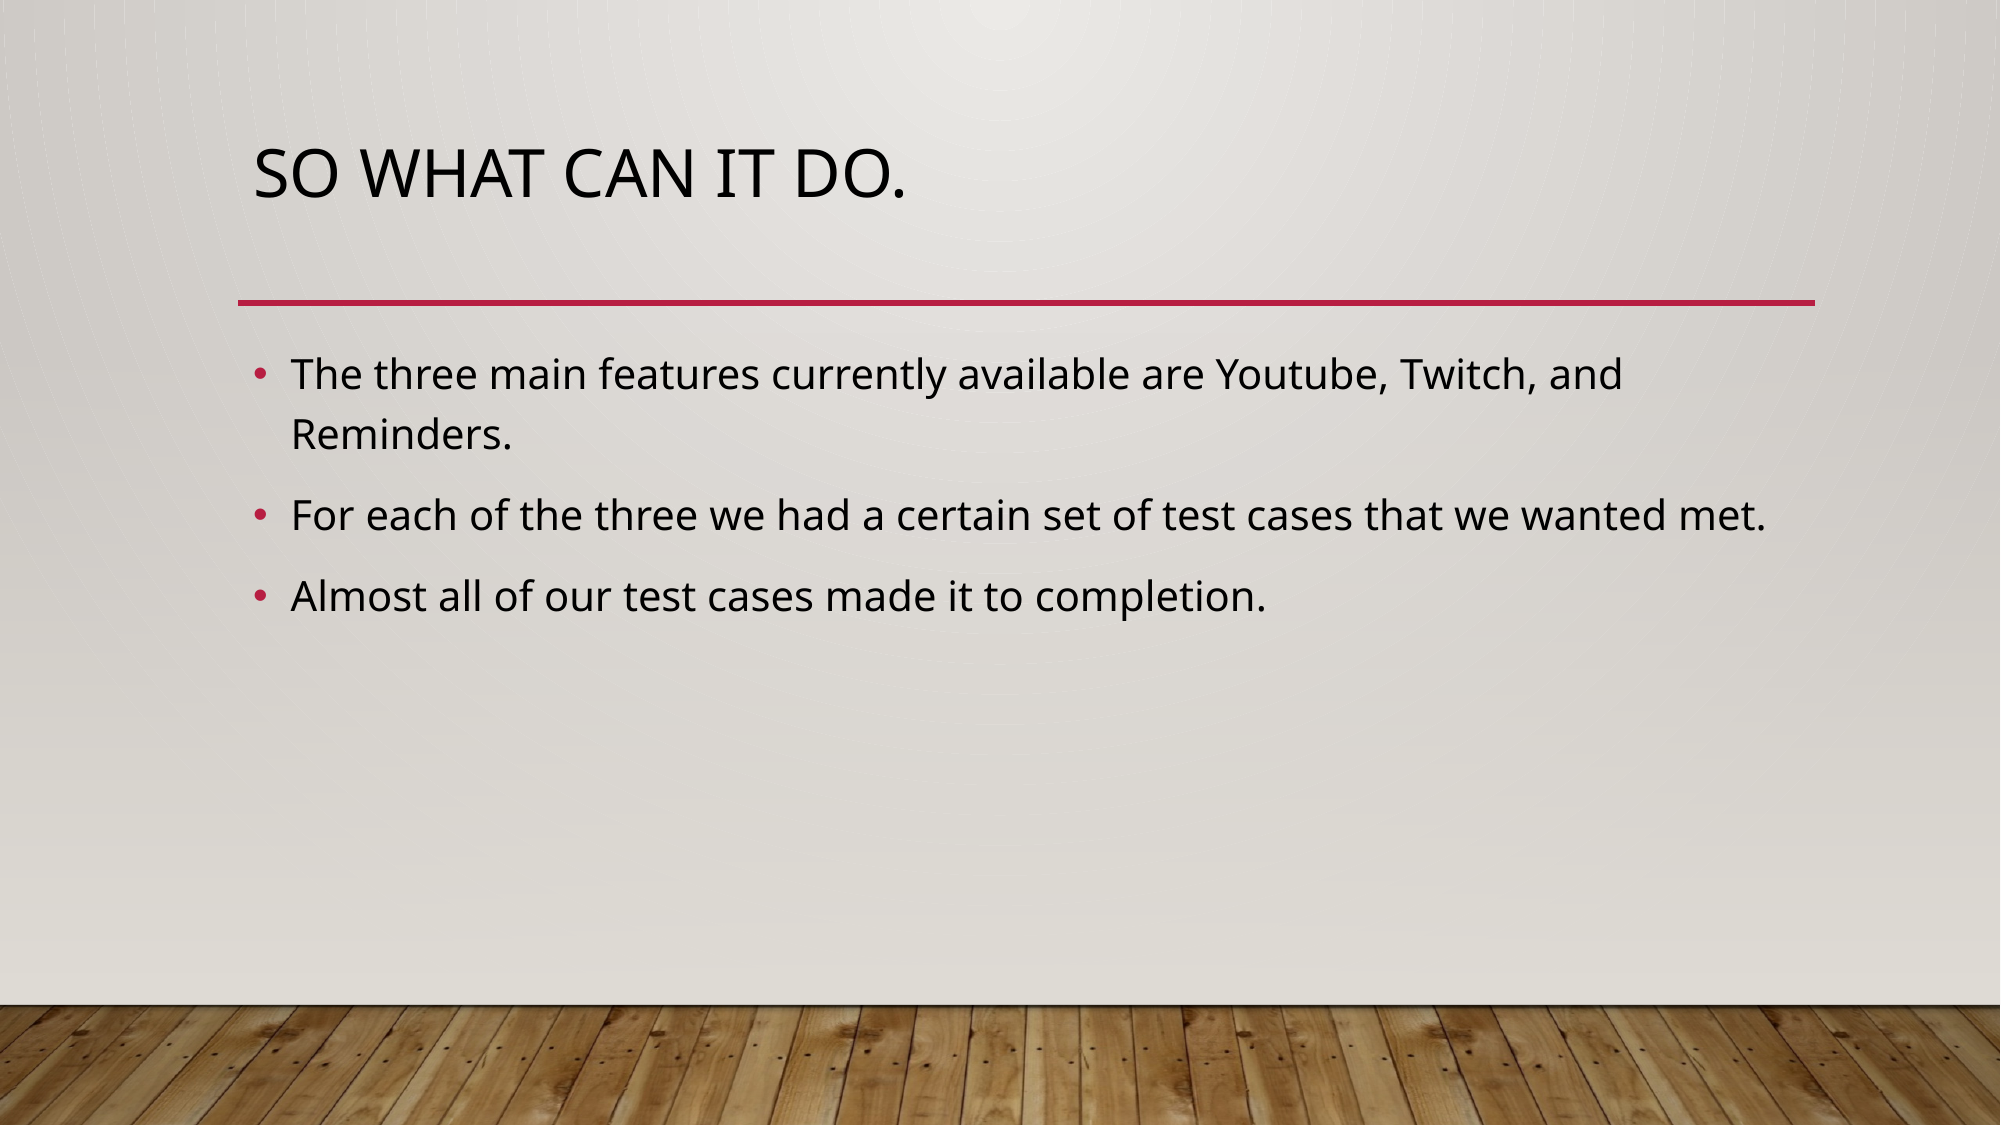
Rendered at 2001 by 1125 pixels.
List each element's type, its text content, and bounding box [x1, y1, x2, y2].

picture [0, 1005, 2000, 1125]
title So what can it do. [238, 131, 1814, 305]
list The three main features currently available are Youtube, Twitch, and Reminders. For each of the three we had a certain set of test cases that we wanted met. Almost all of our test cases made it to completion. [238, 330, 1814, 897]
